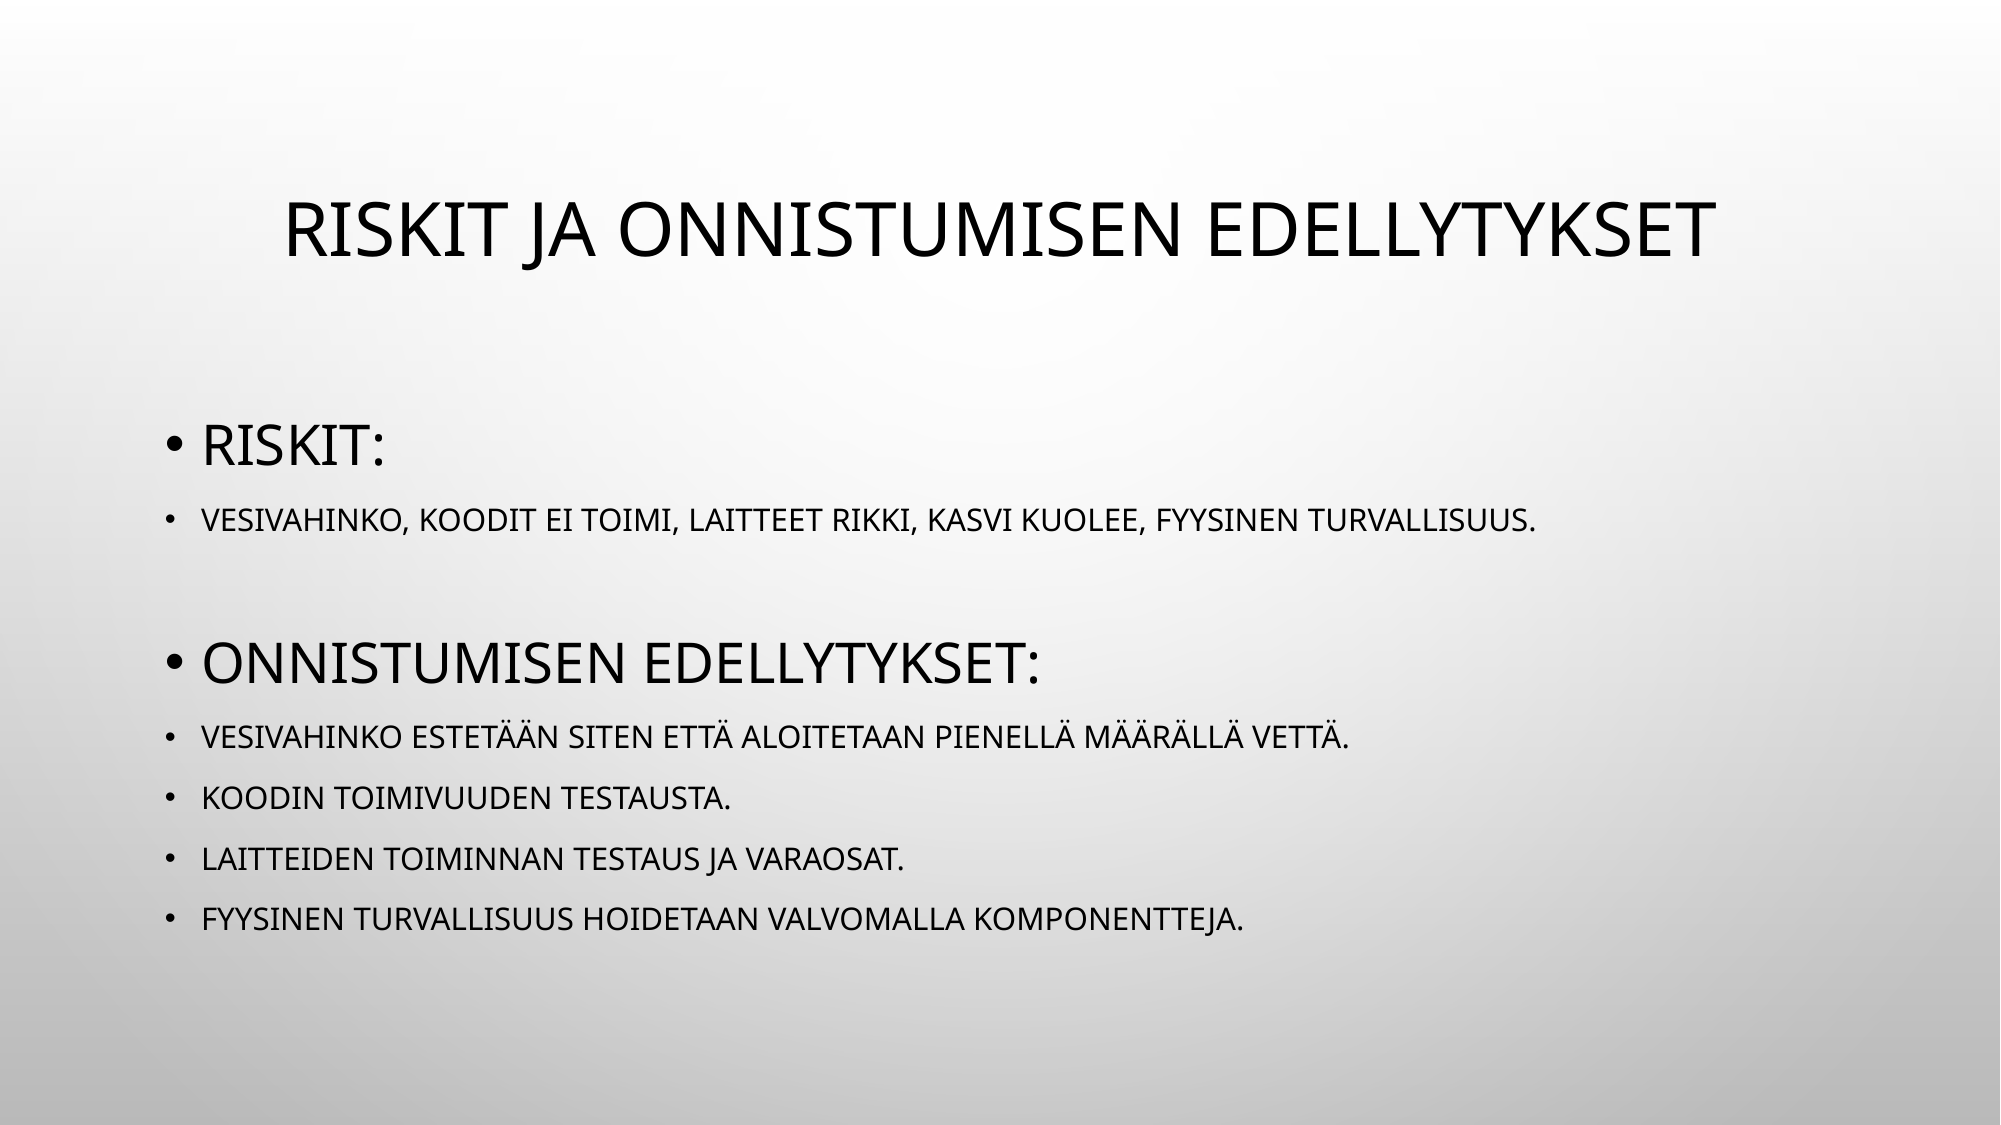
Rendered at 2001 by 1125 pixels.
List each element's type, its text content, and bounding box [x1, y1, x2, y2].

title Riskit ja onnistumisen edellytykset [149, 101, 1851, 364]
list Riskit: Vesivahinko, koodit ei toimi, laitteet rikki, kasvi kuolee, fyysinen turvallisuus. Onnistumisen edellytykset: Vesivahinko estetään siten että aloitetaan pienellä määrällä vettä. Koodin toimivuuden testausta. Laitteiden toiminnan testaus ja varaosat. Fyysinen turvallisuus hoidetaan valvomalla komponentteja. [149, 388, 1851, 950]
picture [0, 0, 2000, 1125]
